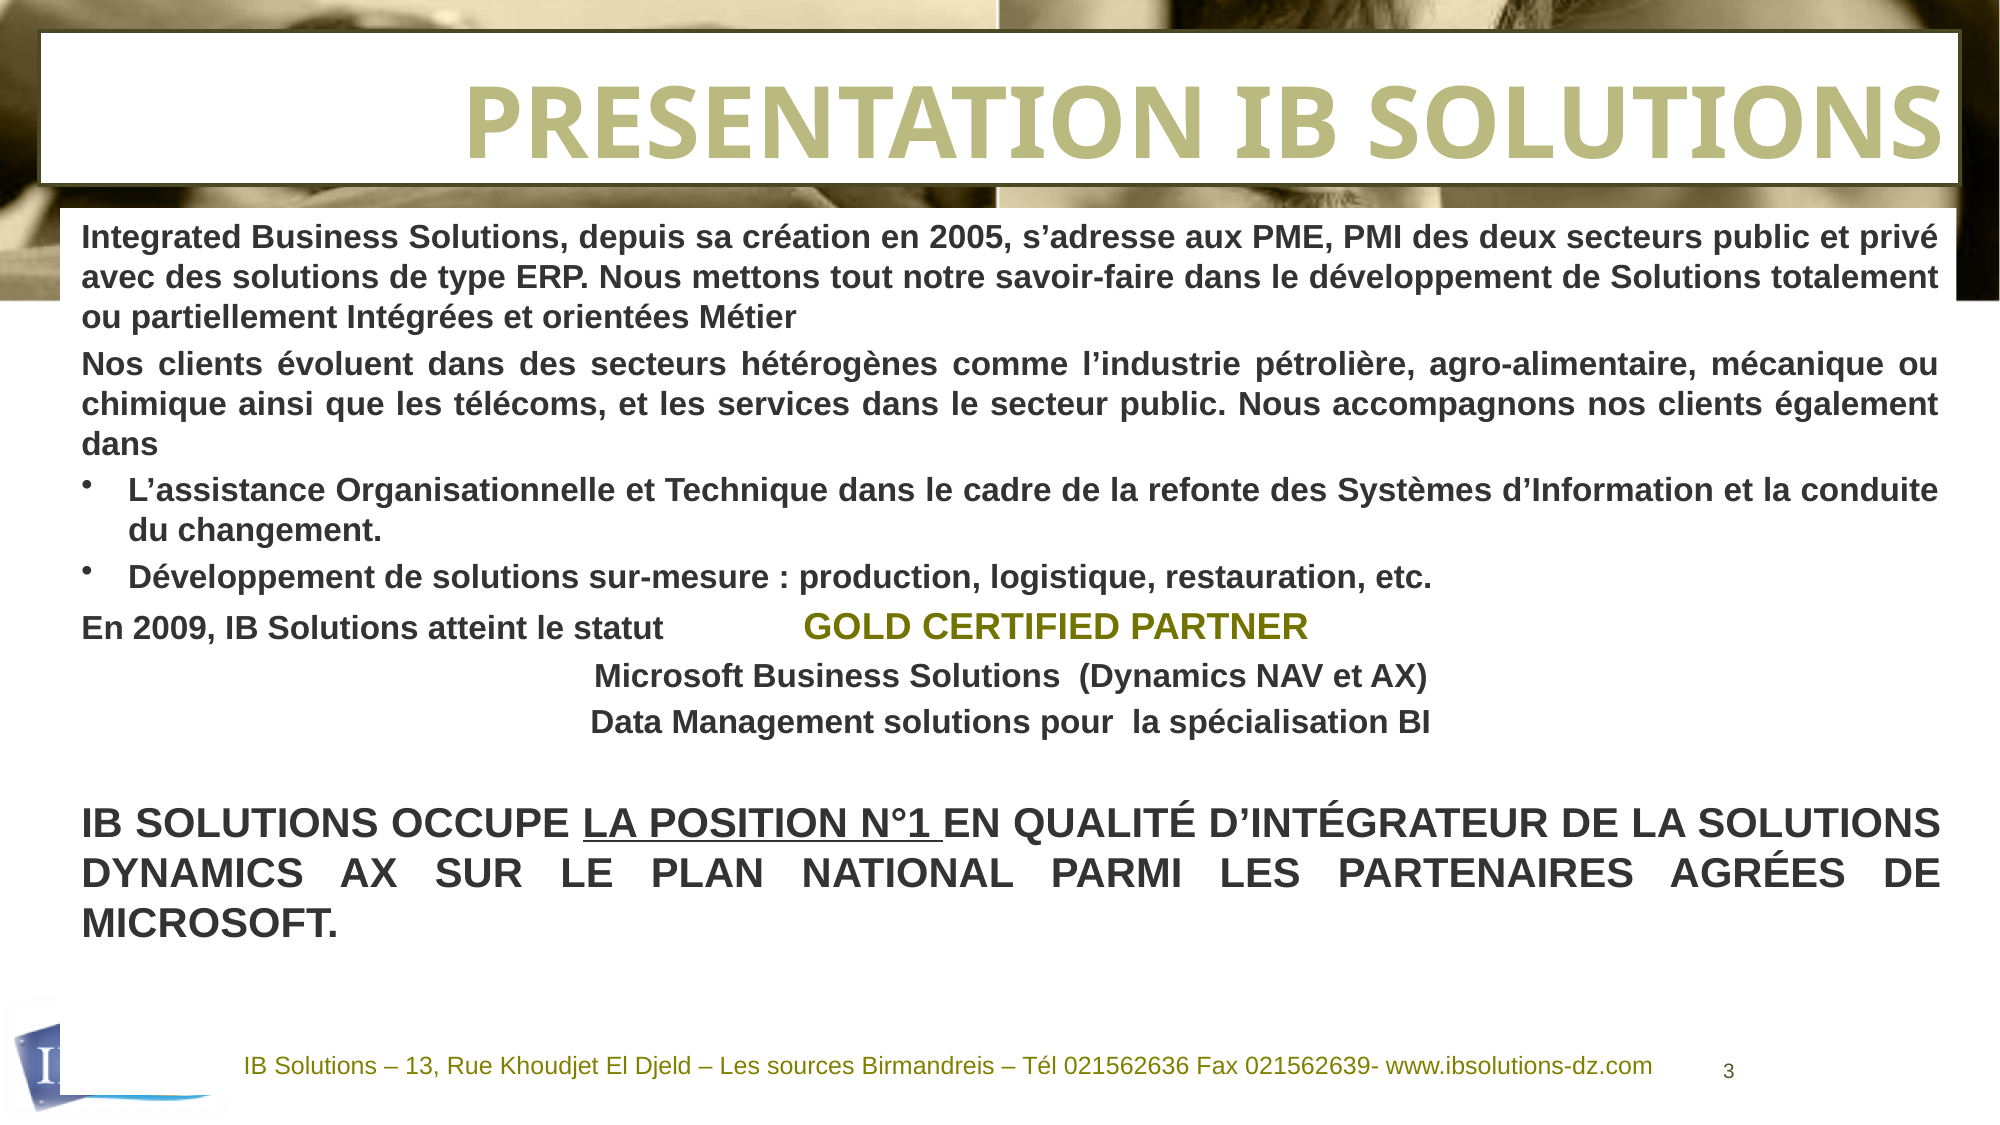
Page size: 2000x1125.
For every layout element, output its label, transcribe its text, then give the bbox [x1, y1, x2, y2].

title PRESENTATION IB Solutions [37, 29, 1962, 187]
picture [0, 0, 2000, 1125]
text_box IB Solutions – 13, Rue Khoudjet El Djeld – Les sources Birmandreis – Tél 021562636 Fax 021562639- www.ibsolutions-dz.com [60, 1034, 1840, 1095]
list Integrated Business Solutions, depuis sa création en 2005, s’adresse aux PME, PMI des deux secteurs public et privé avec des solutions de type ERP. Nous mettons tout notre savoir-faire dans le développement de Solutions totalement ou partiellement Intégrées et orientées Métier Nos clients évoluent dans des secteurs hétérogènes comme l’industrie pétrolière, agro-alimentaire, mécanique ou chimique ainsi que les télécoms, et les services dans le secteur public. Nous accompagnons nos clients également dans L’assistance Organisationnelle et Technique dans le cadre de la refonte des Systèmes d’Information et la conduite du changement. Développement de solutions sur-mesure : production, logistique, restauration, etc. En 2009, IB Solutions atteint le statut GOLD CERTIFIED PARTNER Microsoft Business Solutions (Dynamics NAV et AX) Data Management solutions pour la spécialisation BI IB SOLUTIONS OCCUPE LA POSITION N°1 EN QUALITÉ D’INTÉGRATEUR DE LA SOLUTIONS DYNAMICS AX SUR LE PLAN NATIONAL PARMI LES PARTENAIRES AGRÉES DE MICROSOFT. [60, 208, 1957, 1095]
